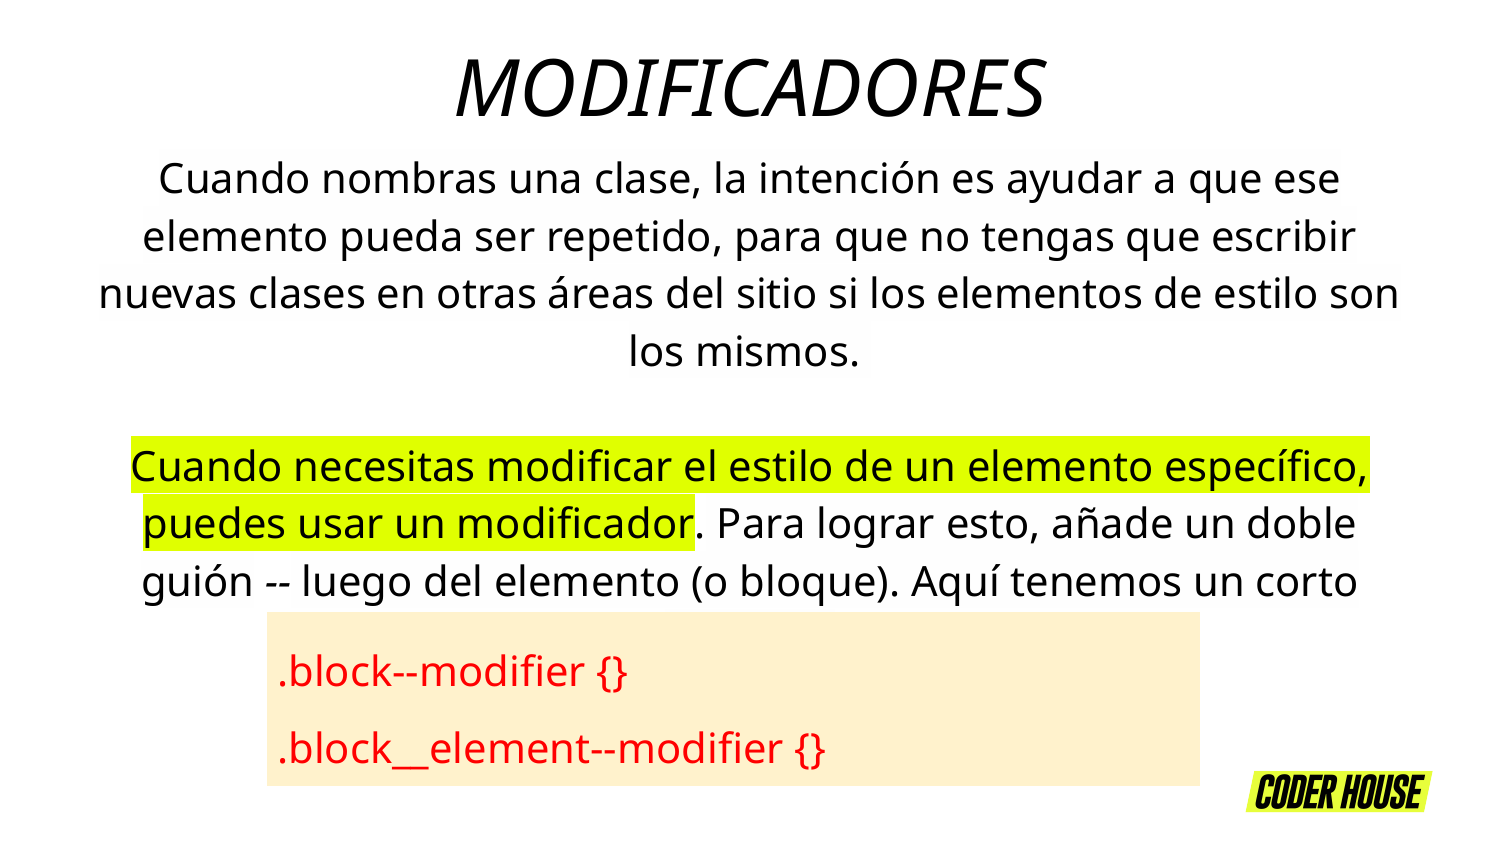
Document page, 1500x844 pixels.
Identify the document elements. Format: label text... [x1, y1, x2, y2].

text_box MODIFICADORES [105, 7, 1395, 169]
picture [1241, 764, 1437, 819]
text_box Cuando nombras una clase, la intención es ayudar a que ese elemento pueda ser repetido, para que no tengas que escribir nuevas clases en otras áreas del sitio si los elementos de estilo son los mismos. Cuando necesitas modificar el estilo de un elemento específico, puedes usar un modificador. Para lograr esto, añade un doble guión -- luego del elemento (o bloque). Aquí tenemos un corto ejemplo: [80, 260, 1420, 662]
table_header .block--modifier {} .block__element--modifier {} [267, 612, 1200, 786]
